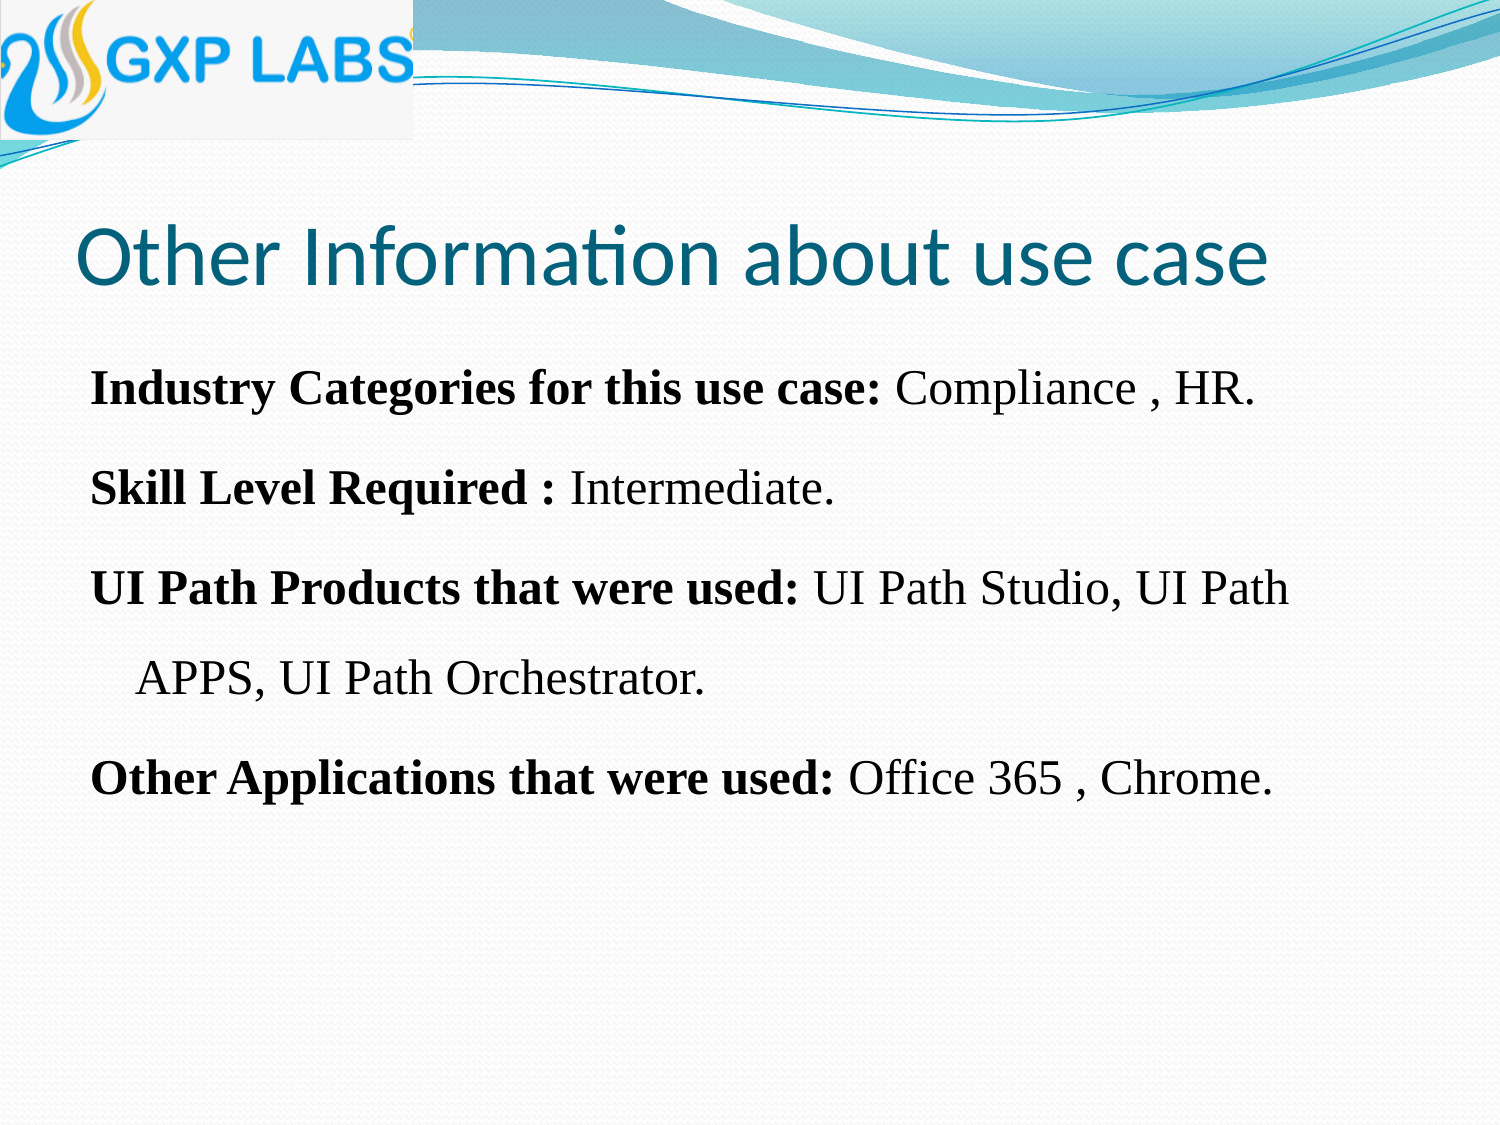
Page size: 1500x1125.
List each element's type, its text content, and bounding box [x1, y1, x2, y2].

list Industry Categories for this use case: Compliance , HR. Skill Level Required : Intermediate. UI Path Products that were used: UI Path Studio, UI Path APPS, UI Path Orchestrator. Other Applications that were used: Office 365 , Chrome. [75, 317, 1425, 1038]
picture [0, 0, 413, 141]
title Other Information about use case [75, 115, 1425, 303]
